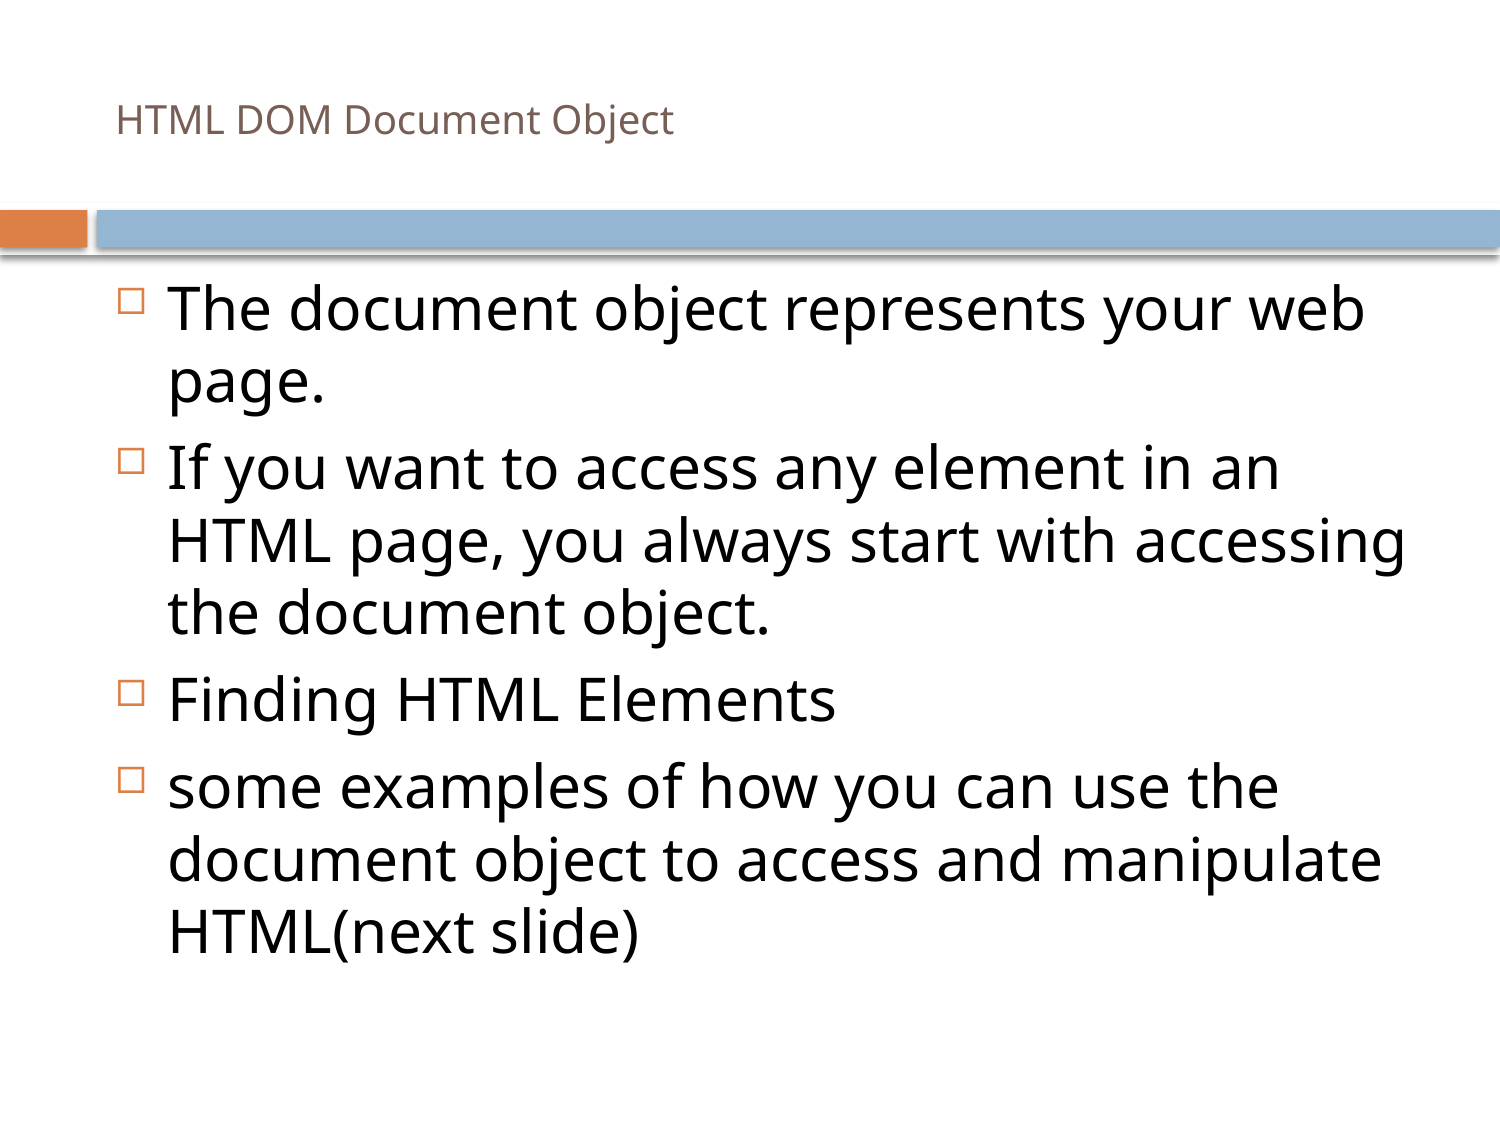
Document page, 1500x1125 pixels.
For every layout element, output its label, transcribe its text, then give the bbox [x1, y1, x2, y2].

title HTML DOM Document Object [100, 37, 1438, 200]
list The document object represents your web page. If you want to access any element in an HTML page, you always start with accessing the document object. Finding HTML Elements some examples of how you can use the document object to access and manipulate HTML(next slide) [100, 262, 1438, 1000]
